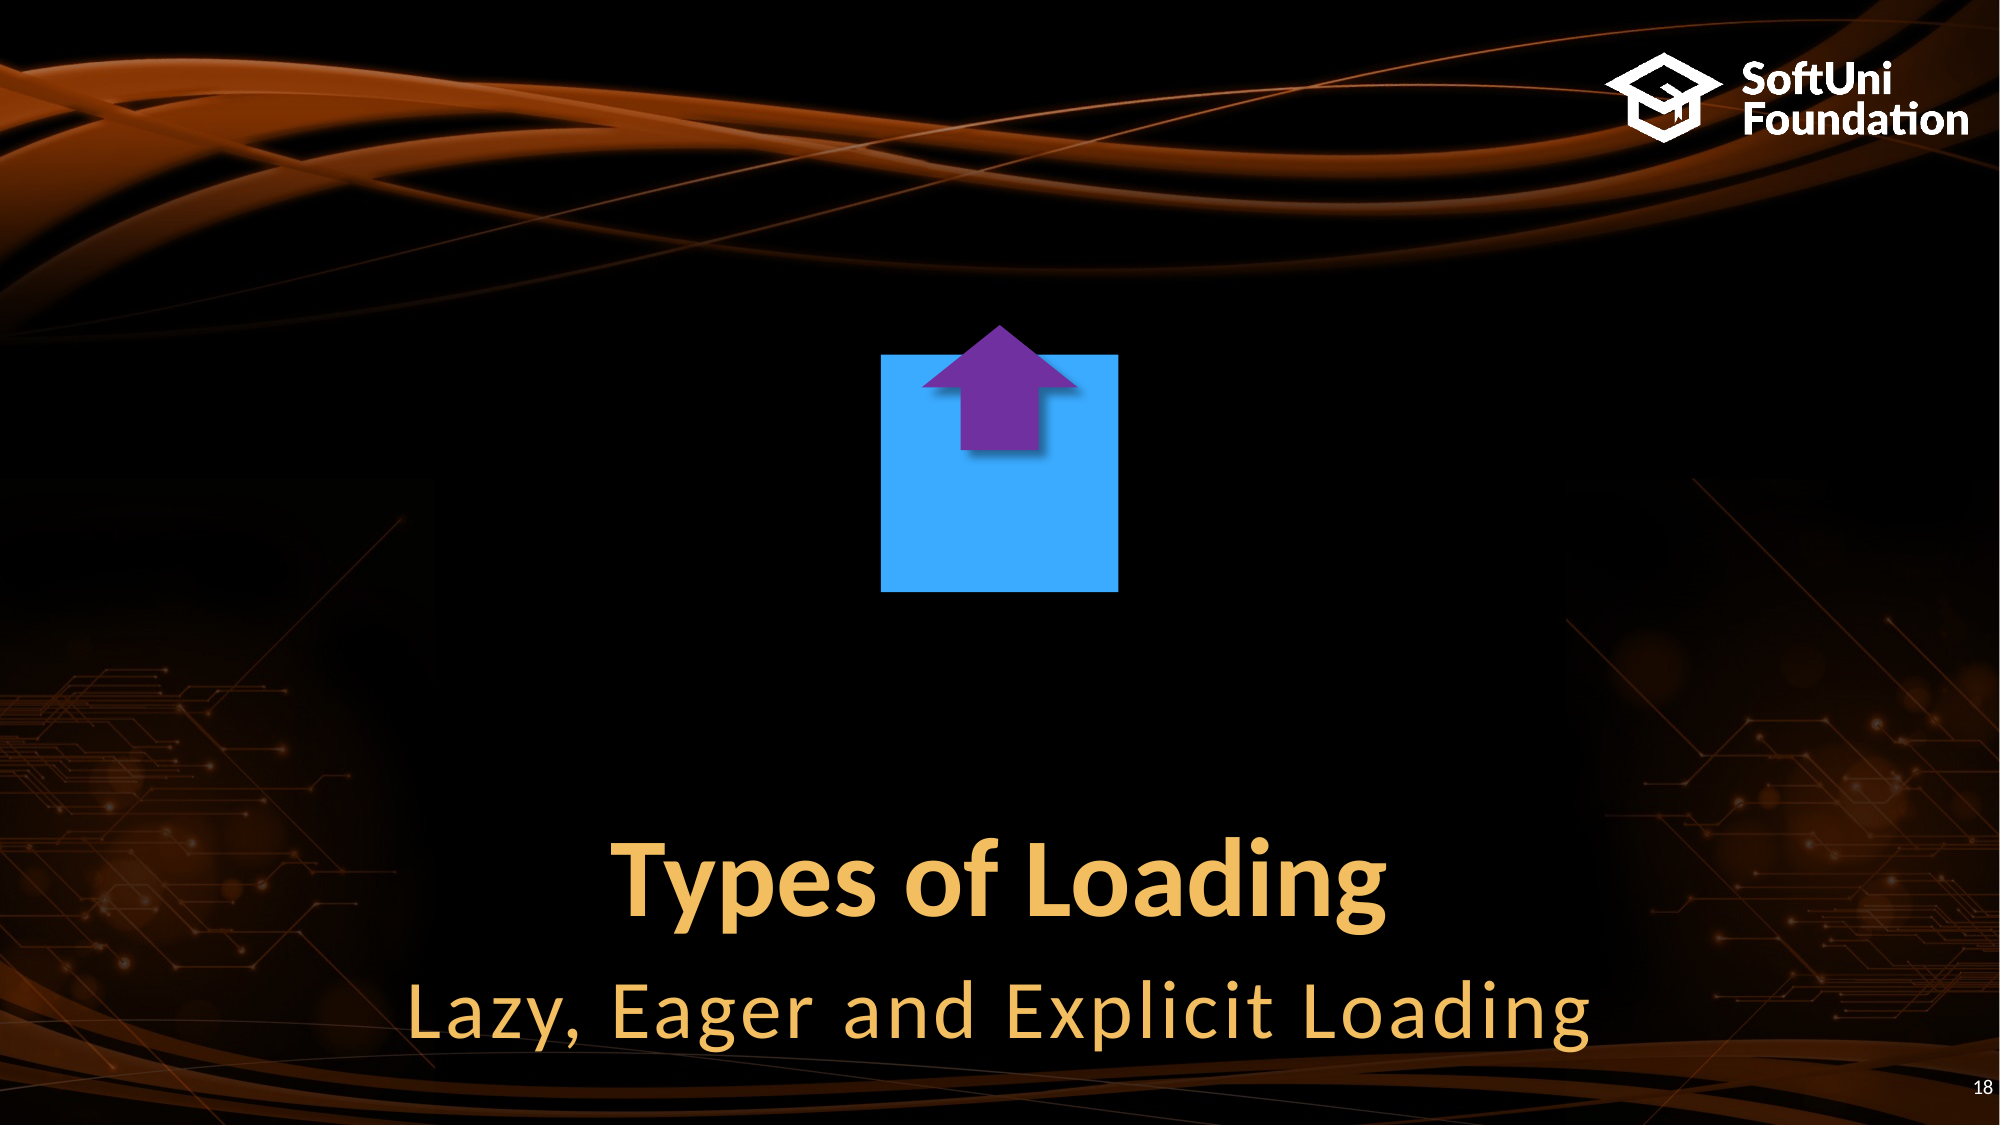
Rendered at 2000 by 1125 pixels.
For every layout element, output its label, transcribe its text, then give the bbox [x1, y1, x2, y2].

picture [0, 0, 2000, 1125]
list Lazy, Eager and Explicit Loading [149, 944, 1850, 1062]
text_box [921, 324, 1078, 451]
title Types of Loading [149, 812, 1850, 944]
slide_number 18 [1929, 1070, 2000, 1103]
text_box [880, 354, 1119, 593]
